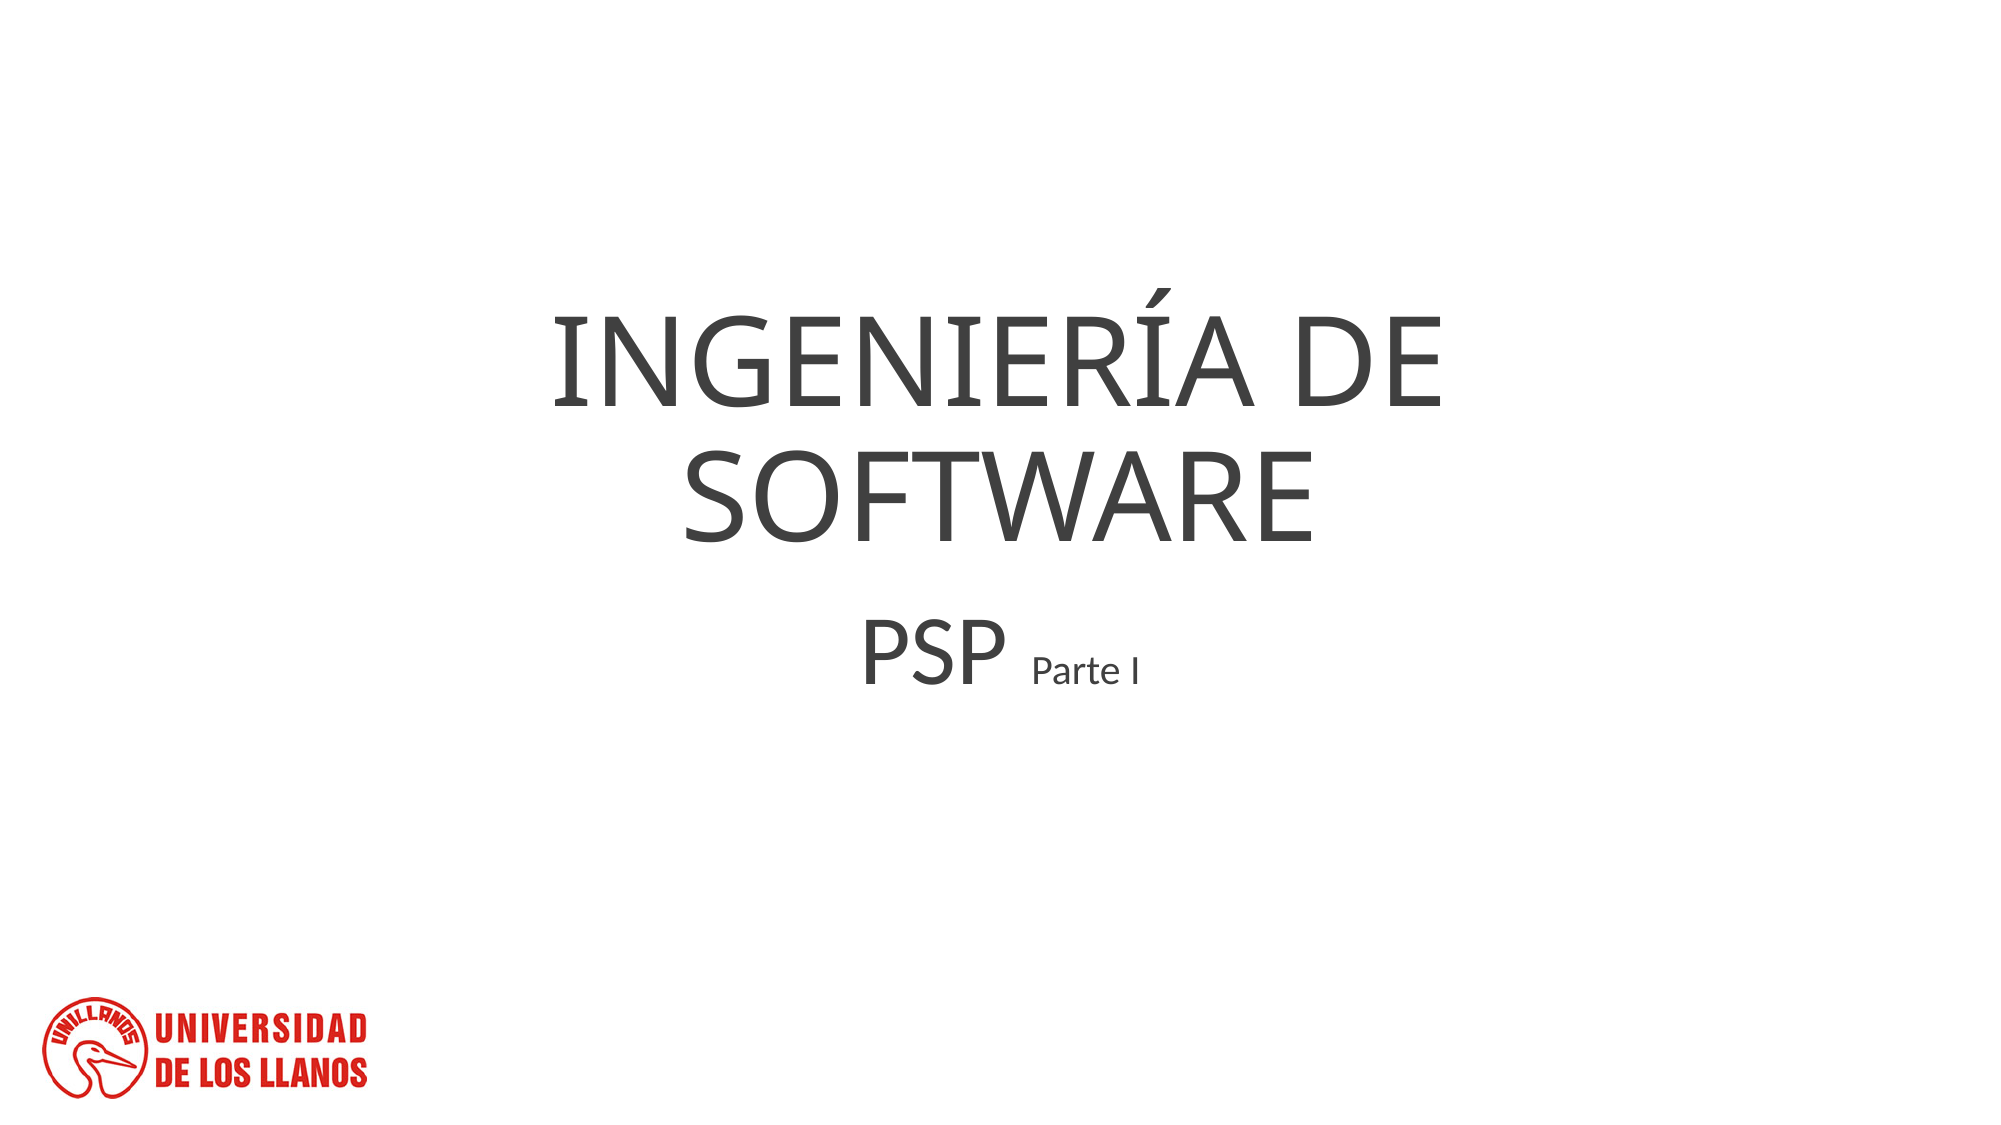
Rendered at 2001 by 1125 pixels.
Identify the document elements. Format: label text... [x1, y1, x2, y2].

title INGENIERÍA DE SOFTWARE [249, 184, 1750, 576]
subtitle PSP Parte I [249, 590, 1750, 722]
picture [39, 995, 372, 1102]
